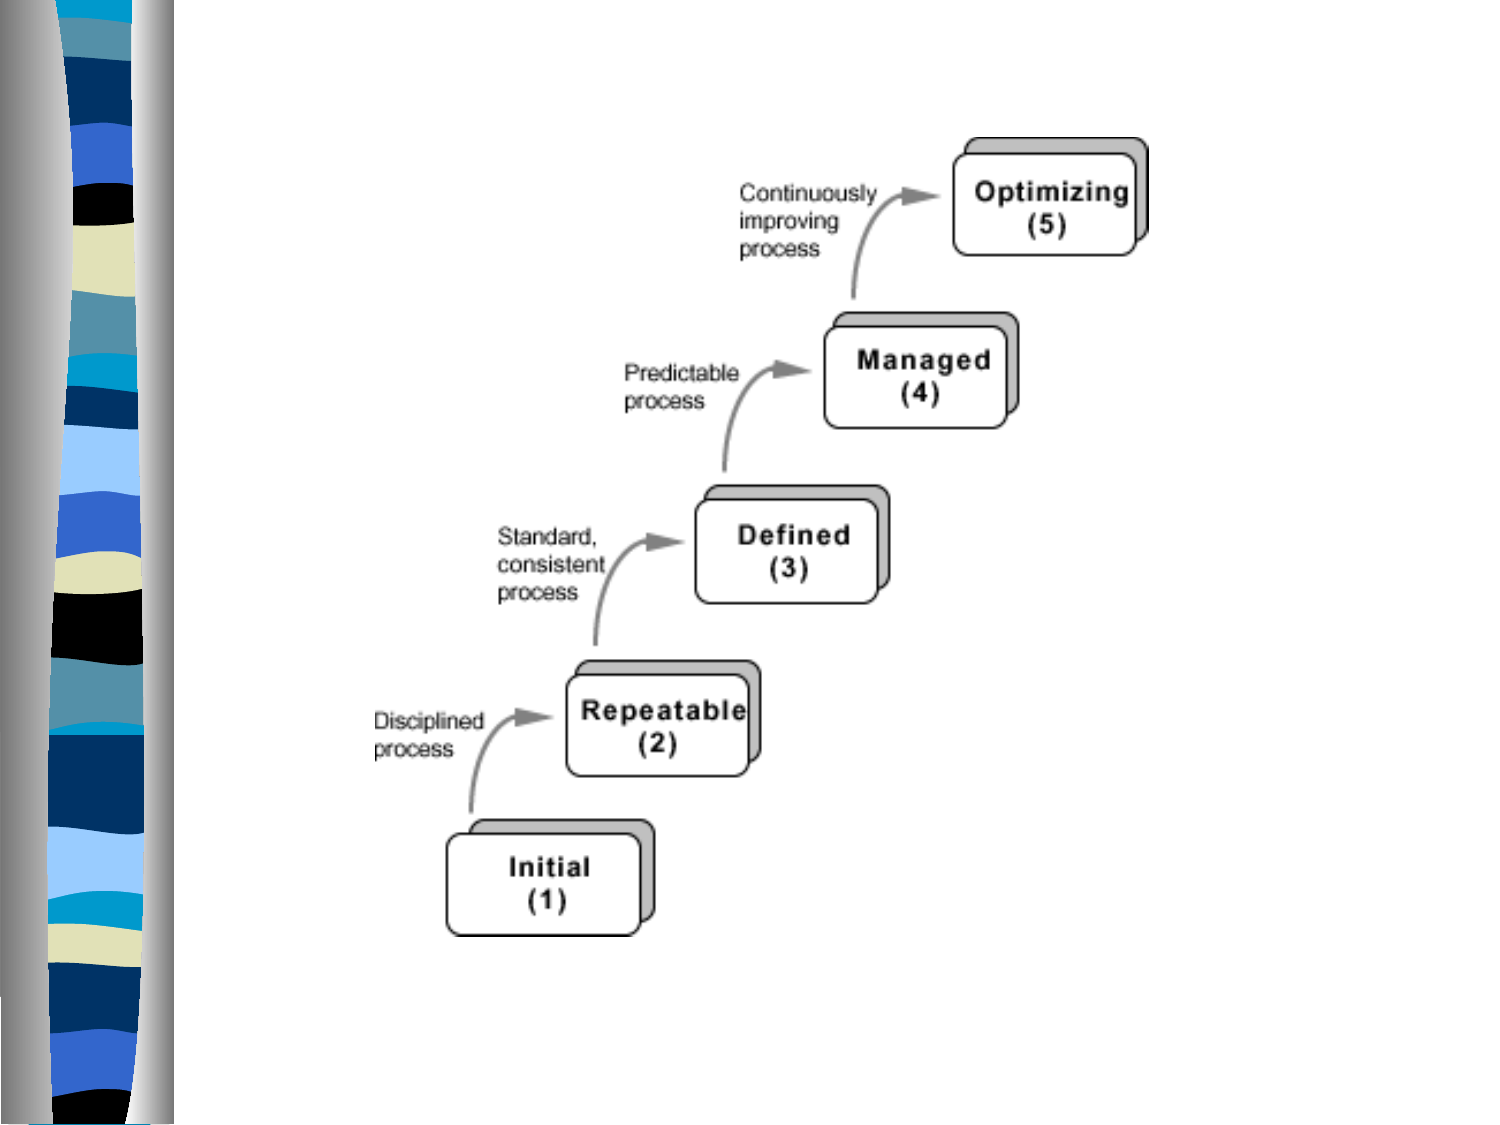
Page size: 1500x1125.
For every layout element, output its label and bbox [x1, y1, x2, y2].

text_box [374, 137, 1149, 937]
